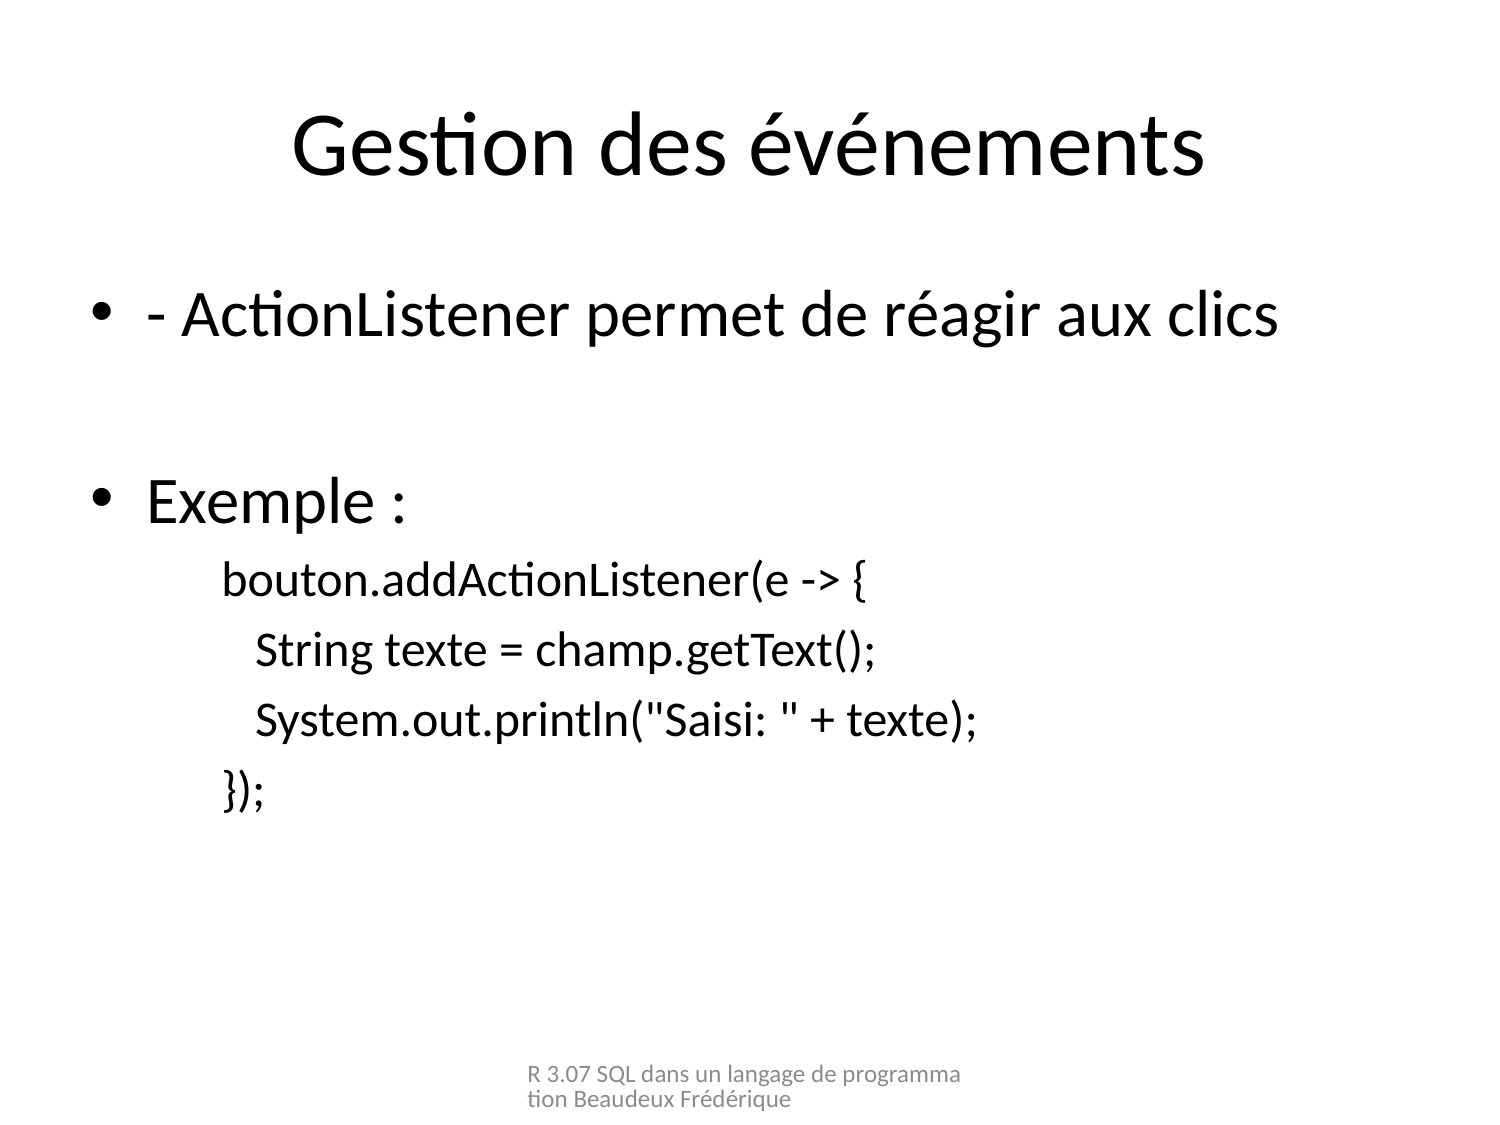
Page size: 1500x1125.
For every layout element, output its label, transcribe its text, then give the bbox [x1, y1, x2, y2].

footer R 3.07 SQL dans un langage de programmation Beaudeux Frédérique [512, 1042, 988, 1103]
title Gestion des événements [75, 45, 1425, 233]
list - ActionListener permet de réagir aux clics Exemple : bouton.addActionListener(e -> { String texte = champ.getText(); System.out.println("Saisi: " + texte); }); [75, 262, 1425, 1005]
